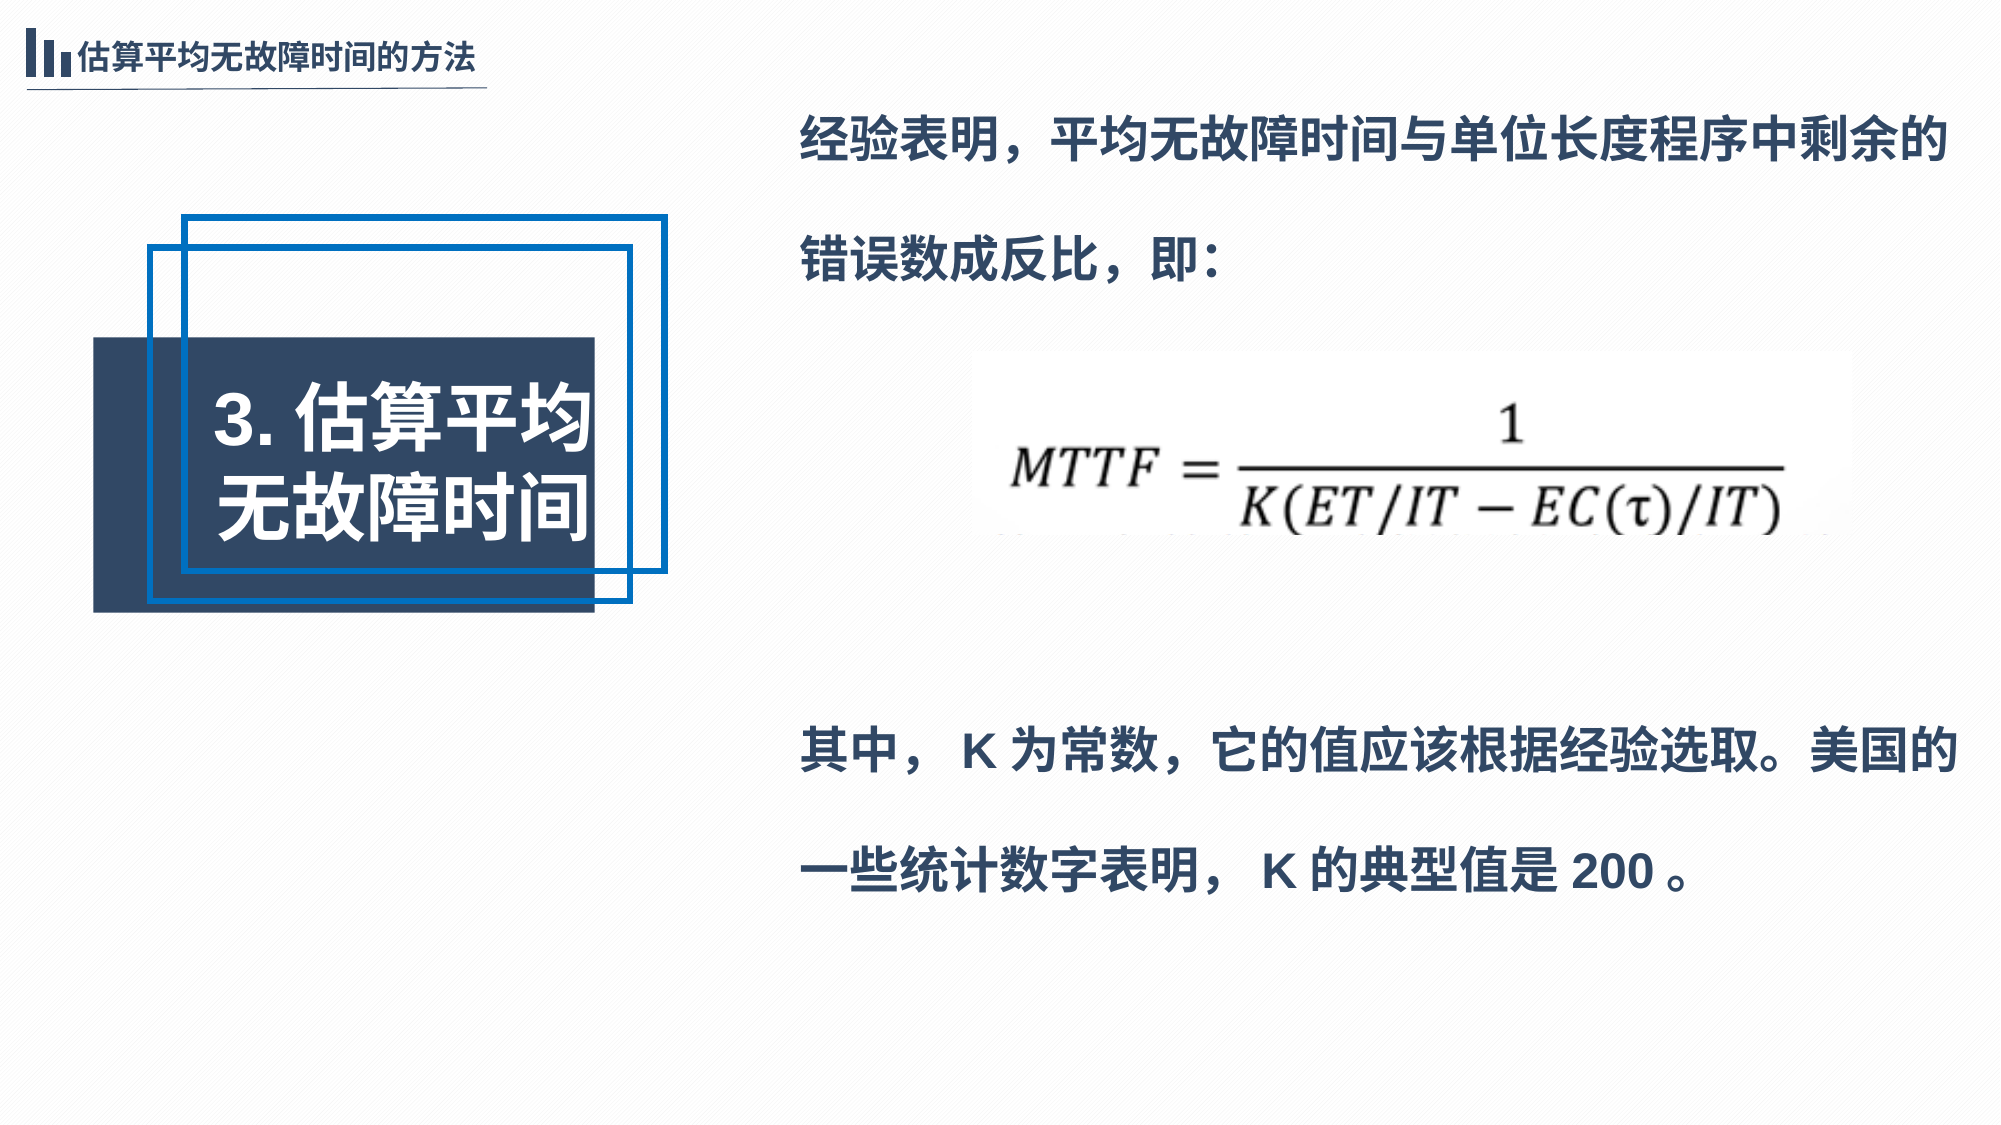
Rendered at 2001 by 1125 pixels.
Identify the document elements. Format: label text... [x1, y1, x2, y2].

text_box [183, 216, 666, 572]
text_box [149, 247, 631, 602]
text_box 经验表明，平均无故障时间与单位长度程序中剩余的错误数成反比，即： [784, 0, 2000, 295]
text_box 其中，K为常数，它的值应该根据经验选取。美国的一些统计数字表明，K的典型值是200。 [784, 591, 2000, 907]
picture [972, 351, 1853, 535]
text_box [26, 29, 510, 126]
text_box [92, 336, 596, 614]
